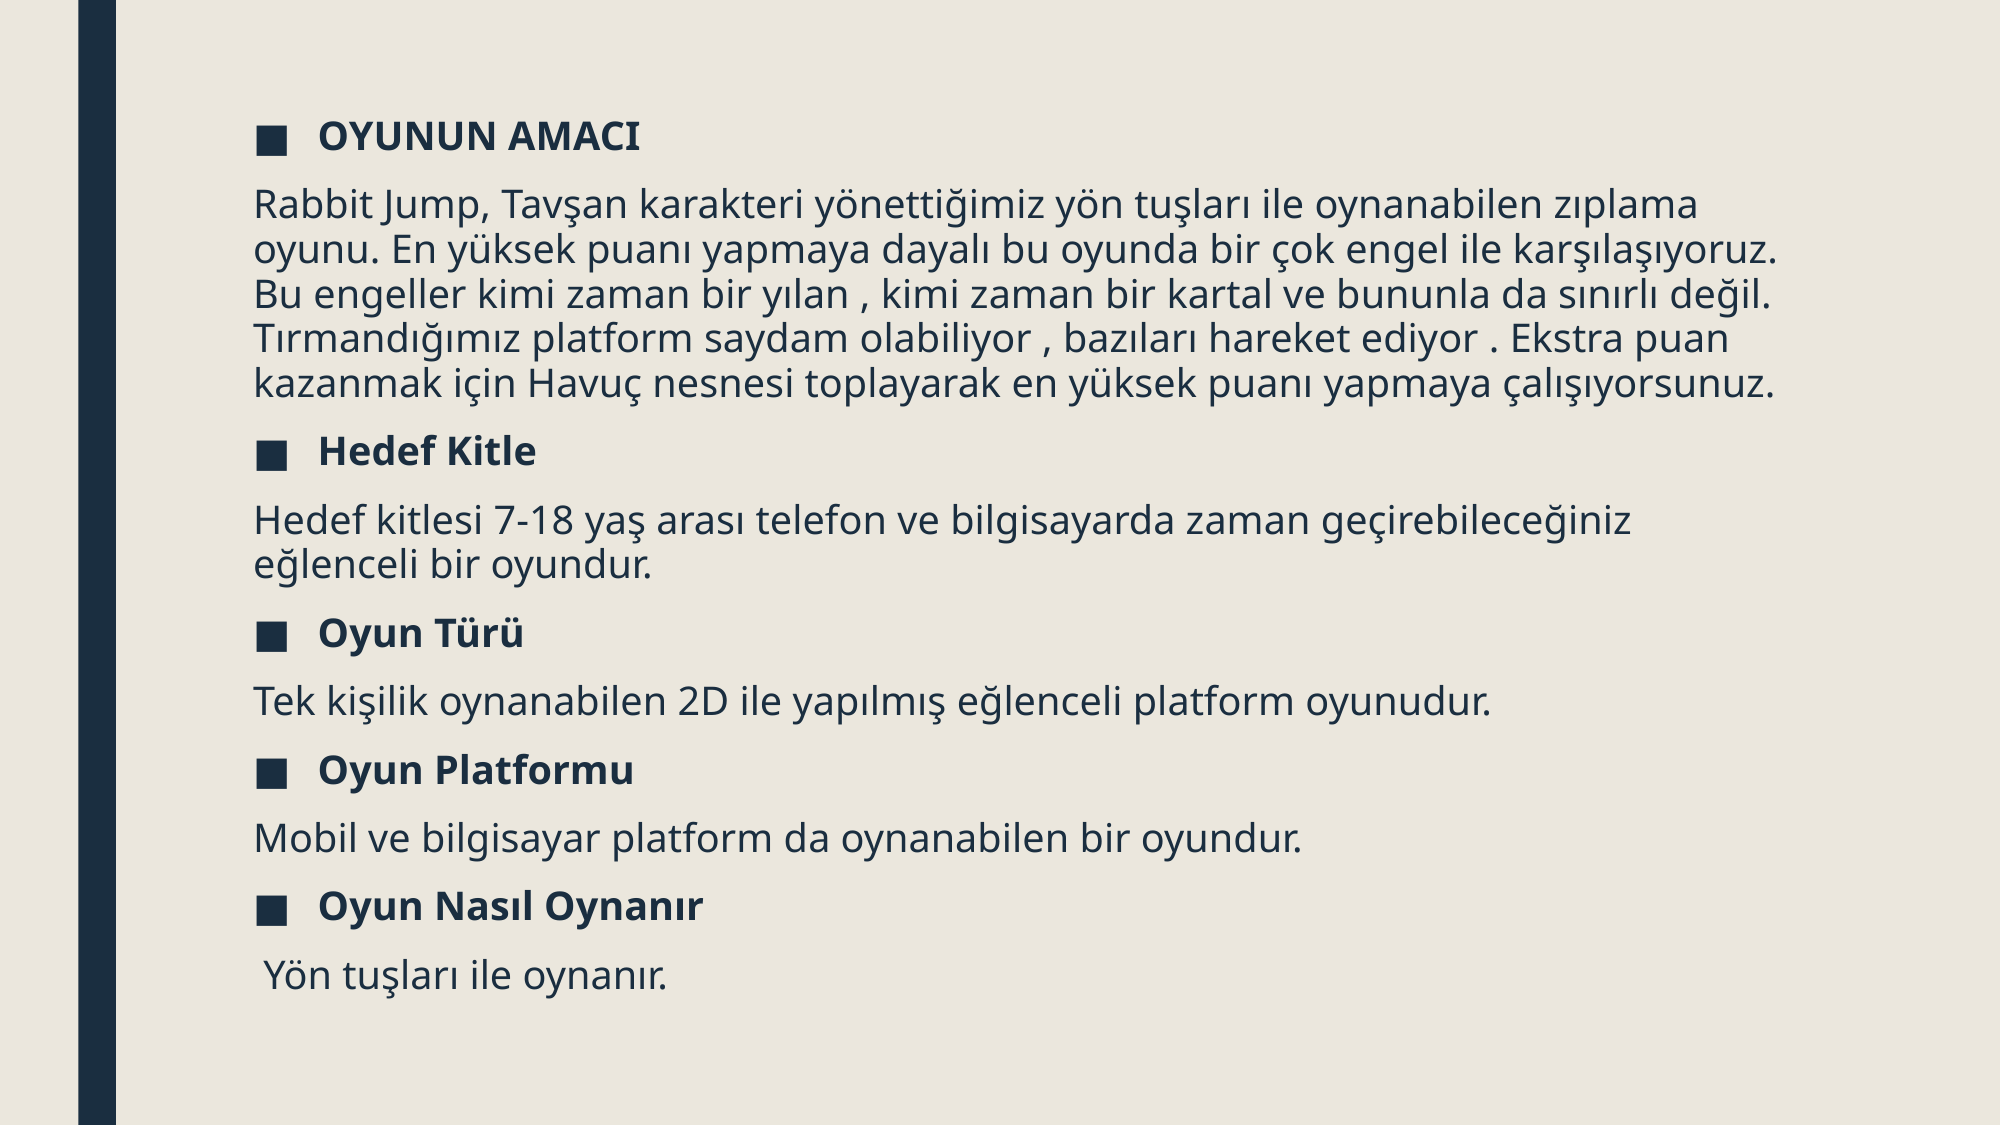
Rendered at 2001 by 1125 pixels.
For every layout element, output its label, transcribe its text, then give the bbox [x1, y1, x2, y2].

list OYUNUN AMACI Rabbit Jump, Tavşan karakteri yönettiğimiz yön tuşları ile oynanabilen zıplama oyunu. En yüksek puanı yapmaya dayalı bu oyunda bir çok engel ile karşılaşıyoruz. Bu engeller kimi zaman bir yılan , kimi zaman bir kartal ve bununla da sınırlı değil. Tırmandığımız platform saydam olabiliyor , bazıları hareket ediyor . Ekstra puan kazanmak için Havuç nesnesi toplayarak en yüksek puanı yapmaya çalışıyorsunuz. Hedef Kitle Hedef kitlesi 7-18 yaş arası telefon ve bilgisayarda zaman geçirebileceğiniz eğlenceli bir oyundur. Oyun Türü Tek kişilik oynanabilen 2D ile yapılmış eğlenceli platform oyunudur. Oyun Platformu Mobil ve bilgisayar platform da oynanabilen bir oyundur. Oyun Nasıl Oynanır Yön tuşları ile oynanır. [238, 107, 1813, 1018]
